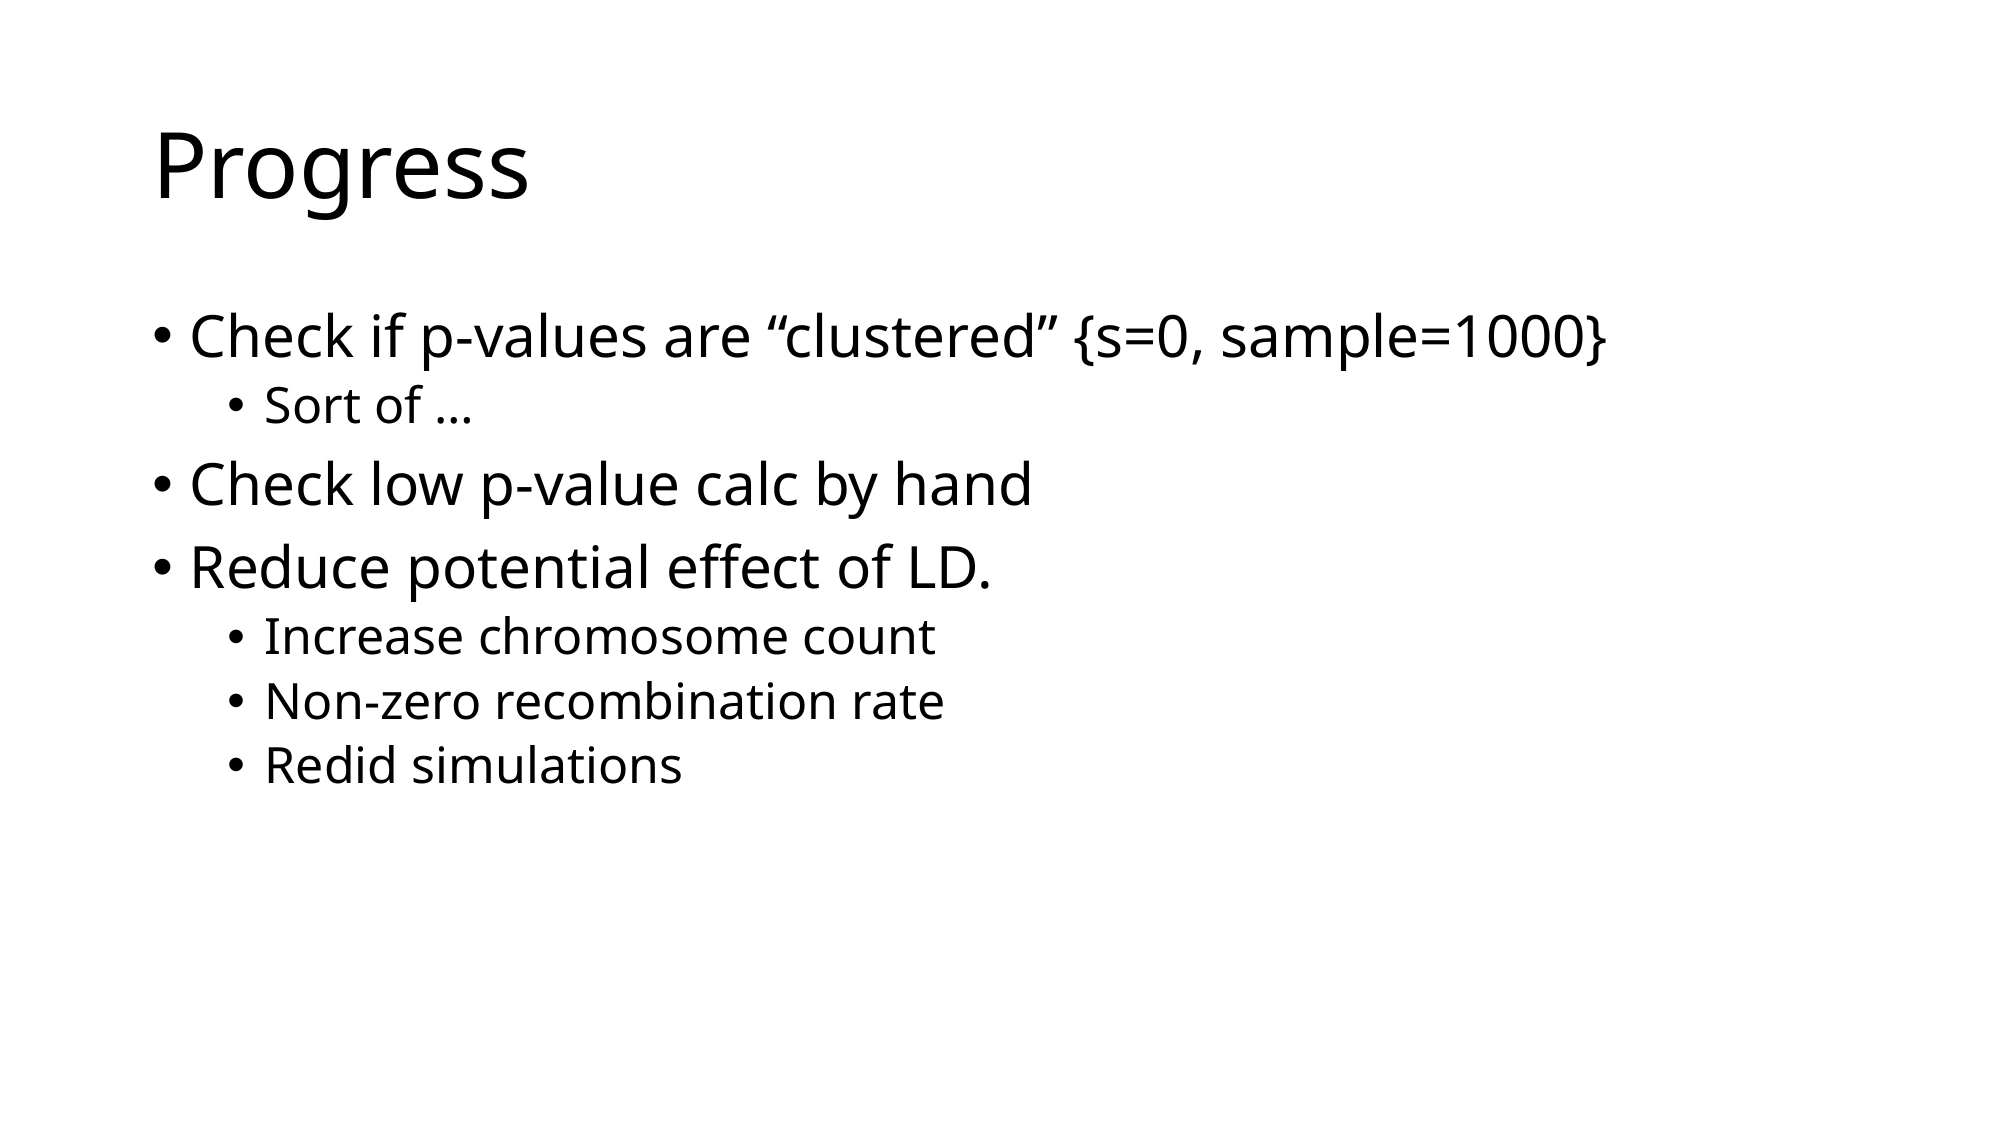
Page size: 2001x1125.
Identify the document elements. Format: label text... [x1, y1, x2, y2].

list Check if p-values are “clustered” {s=0, sample=1000} Sort of … Check low p-value calc by hand Reduce potential effect of LD. Increase chromosome count Non-zero recombination rate Redid simulations [137, 299, 1863, 1014]
title Progress [137, 59, 1863, 278]
